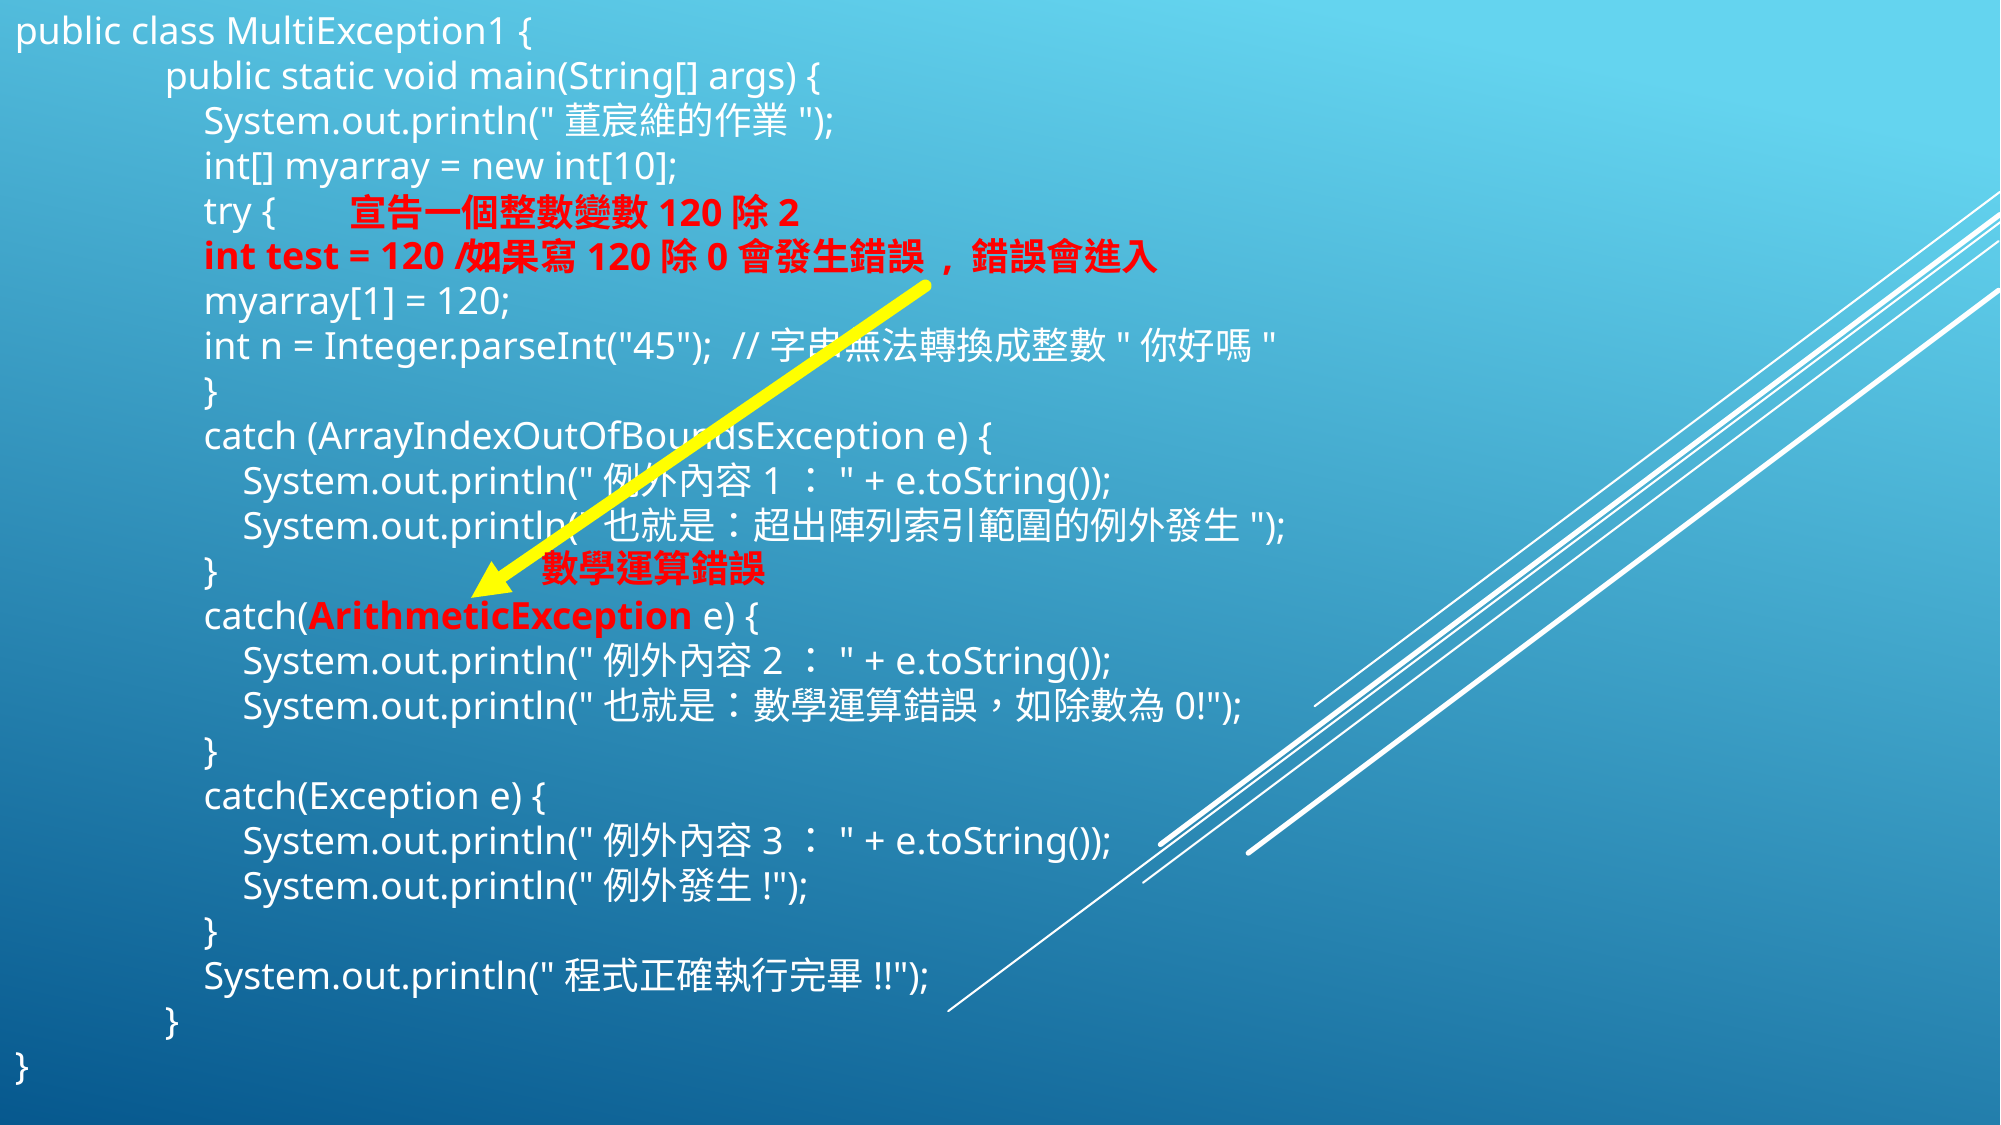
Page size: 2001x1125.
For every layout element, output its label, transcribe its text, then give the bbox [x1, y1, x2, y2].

text_box 如果寫120除0會發生錯誤 , 錯誤會進入 [450, 225, 1176, 285]
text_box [470, 285, 926, 599]
text_box 宣告一個整數變數120除2 [334, 181, 823, 242]
text_box public class MultiException1 { public static void main(String[] args) { System.out.println("董宸維的作業"); int[] myarray = new int[10]; try { int test = 120 / 2; myarray[1] = 120; int n = Integer.parseInt("45"); //字串無法轉換成整數"你好嗎" } catch (ArrayIndexOutOfBoundsException e) { System.out.println("例外內容1：" + e.toString()); System.out.println("也就是：超出陣列索引範圍的例外發生"); } catch(ArithmeticException e) { System.out.println("例外內容2：" + e.toString()); System.out.println("也就是：數學運算錯誤，如除數為0!"); } catch(Exception e) { System.out.println("例外內容3：" + e.toString()); System.out.println("例外發生!"); } System.out.println("程式正確執行完畢!!"); } } [0, 0, 1348, 1095]
